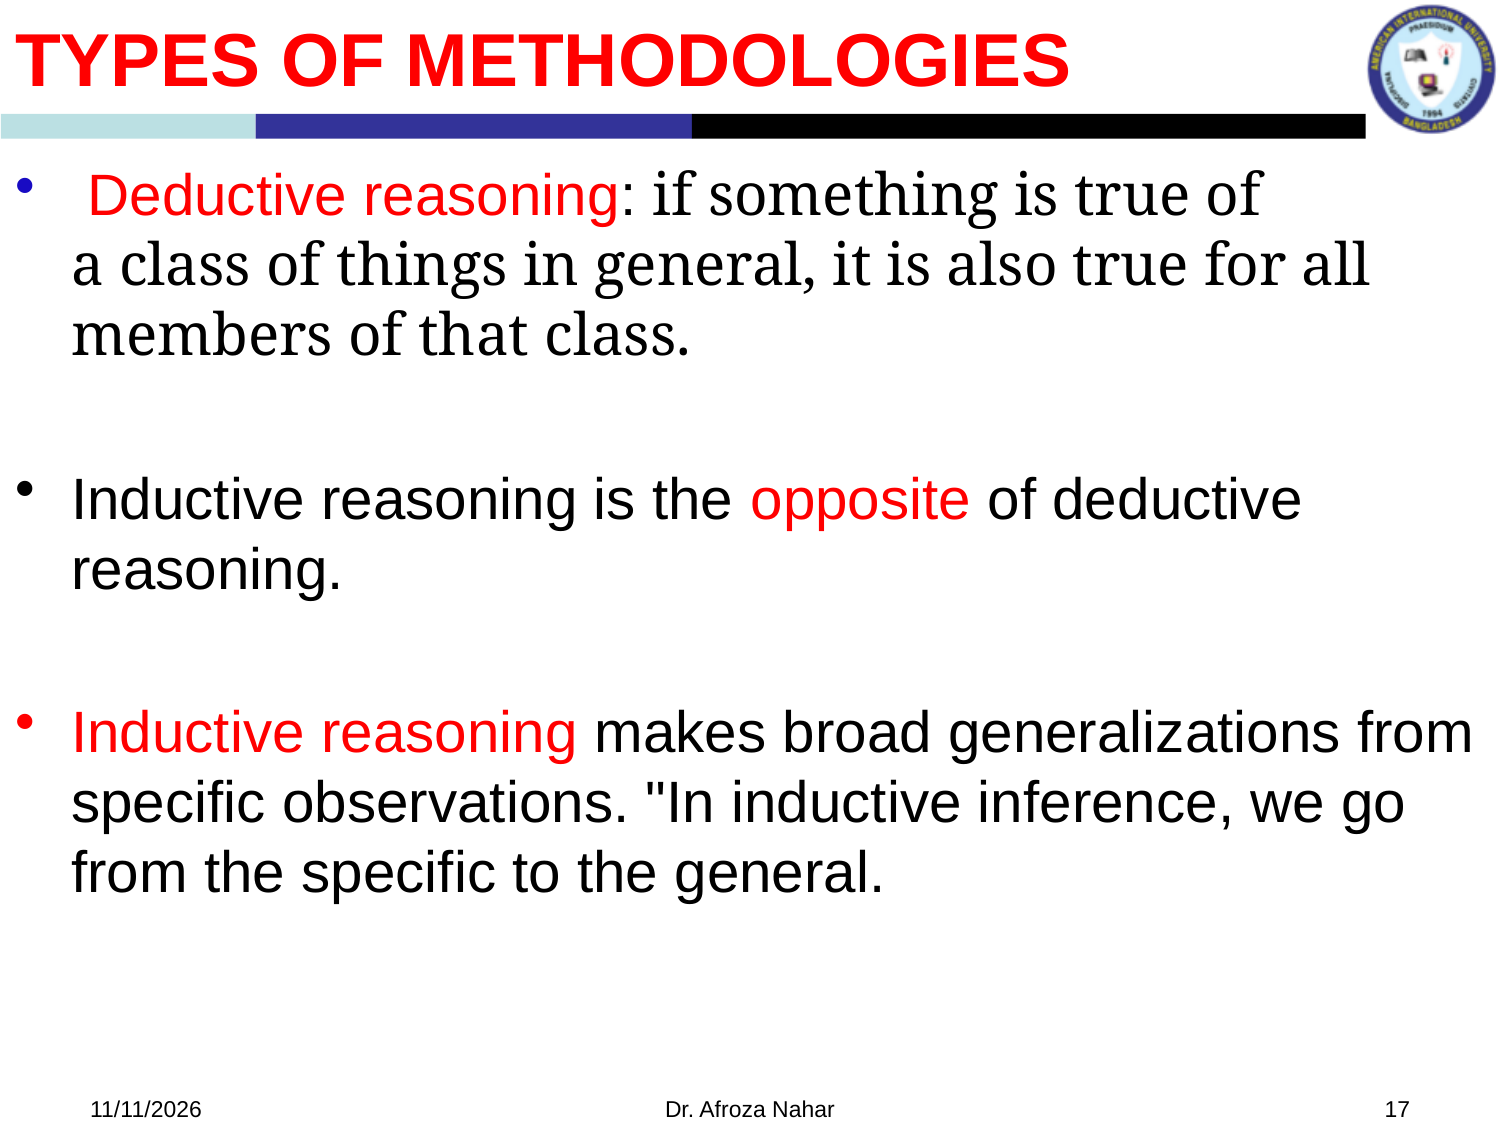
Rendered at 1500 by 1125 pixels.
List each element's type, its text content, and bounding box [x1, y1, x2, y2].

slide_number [75, 1087, 425, 1125]
list Deductive reasoning: if something is true of a class of things in general, it is also true for all members of that class. Inductive reasoning is the opposite of deductive reasoning. Inductive reasoning makes broad generalizations from specific observations. "In inductive inference, we go from the specific to the general. [0, 149, 1499, 1056]
footer Dr. Afroza Nahar [512, 1087, 988, 1125]
picture [1365, 2, 1499, 137]
list Types of methodologies [0, 0, 1366, 114]
slide_number 17 [1074, 1087, 1425, 1125]
